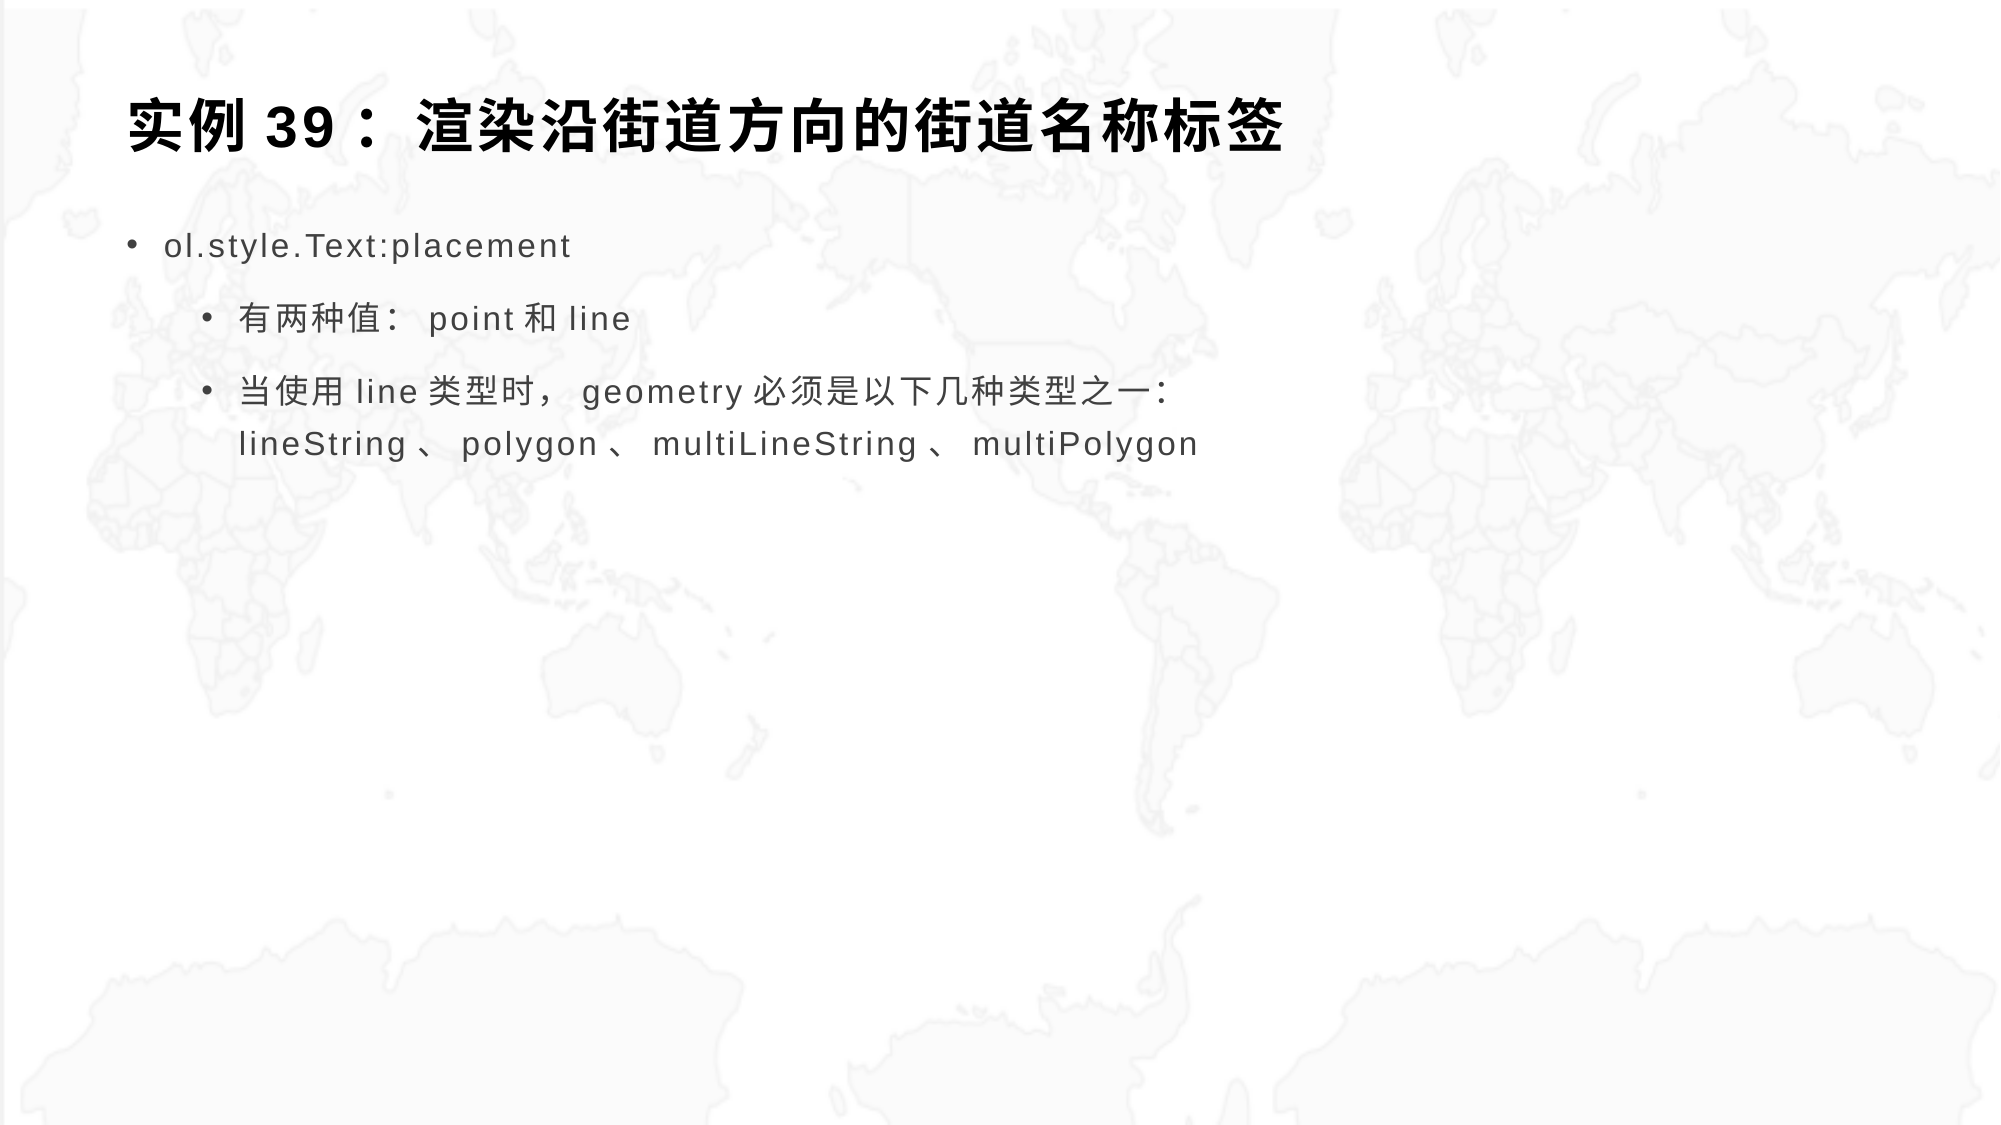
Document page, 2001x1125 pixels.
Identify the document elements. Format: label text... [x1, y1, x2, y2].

title 实例39：渲染沿街道方向的街道名称标签 [109, 70, 1891, 178]
list ol.style.Text:placement 有两种值：point和line 当使用line类型时，geometry必须是以下几种类型之一：lineString、polygon、multiLineString、multiPolygon [109, 212, 1891, 1040]
